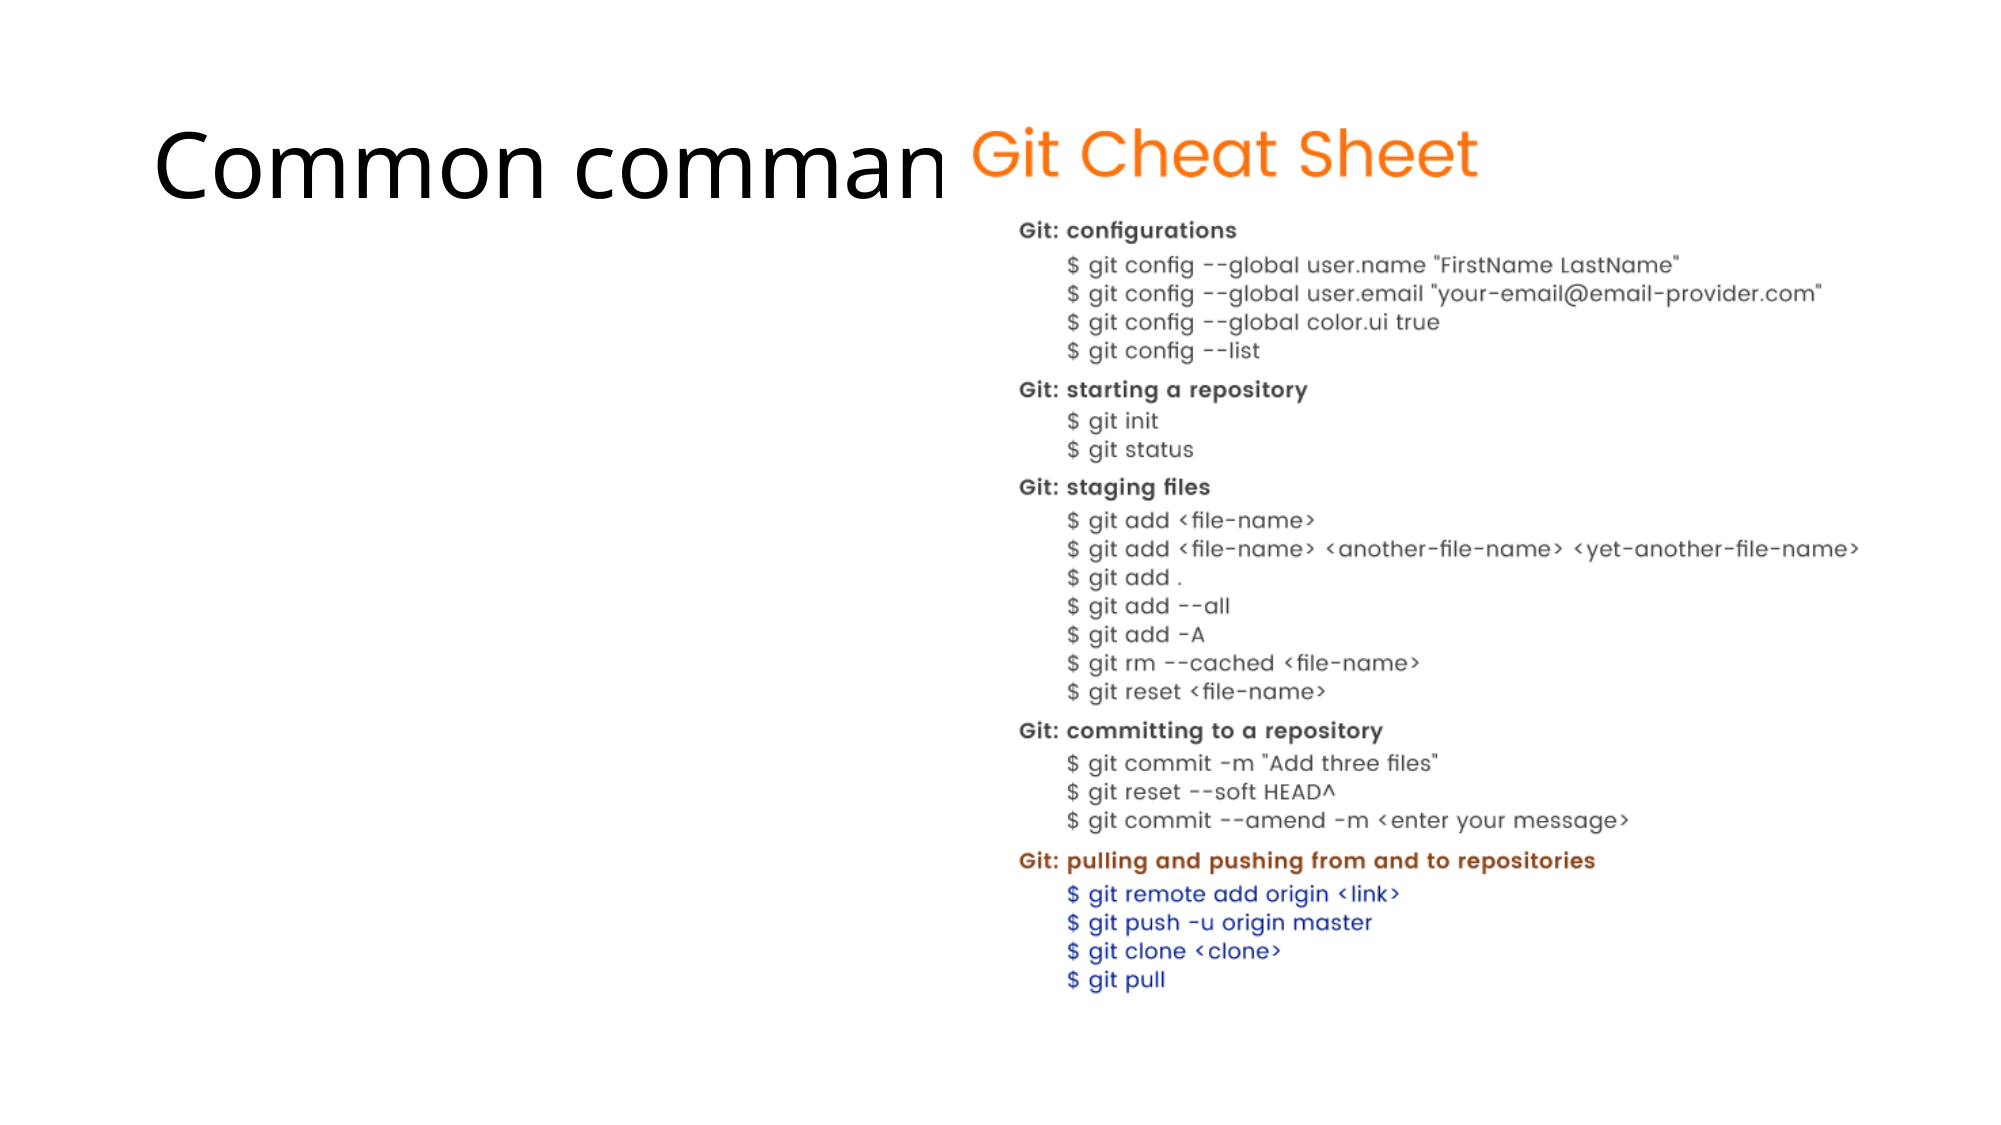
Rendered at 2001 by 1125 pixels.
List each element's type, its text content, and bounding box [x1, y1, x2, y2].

picture [942, 85, 1892, 1040]
title Common commands [137, 59, 1863, 278]
